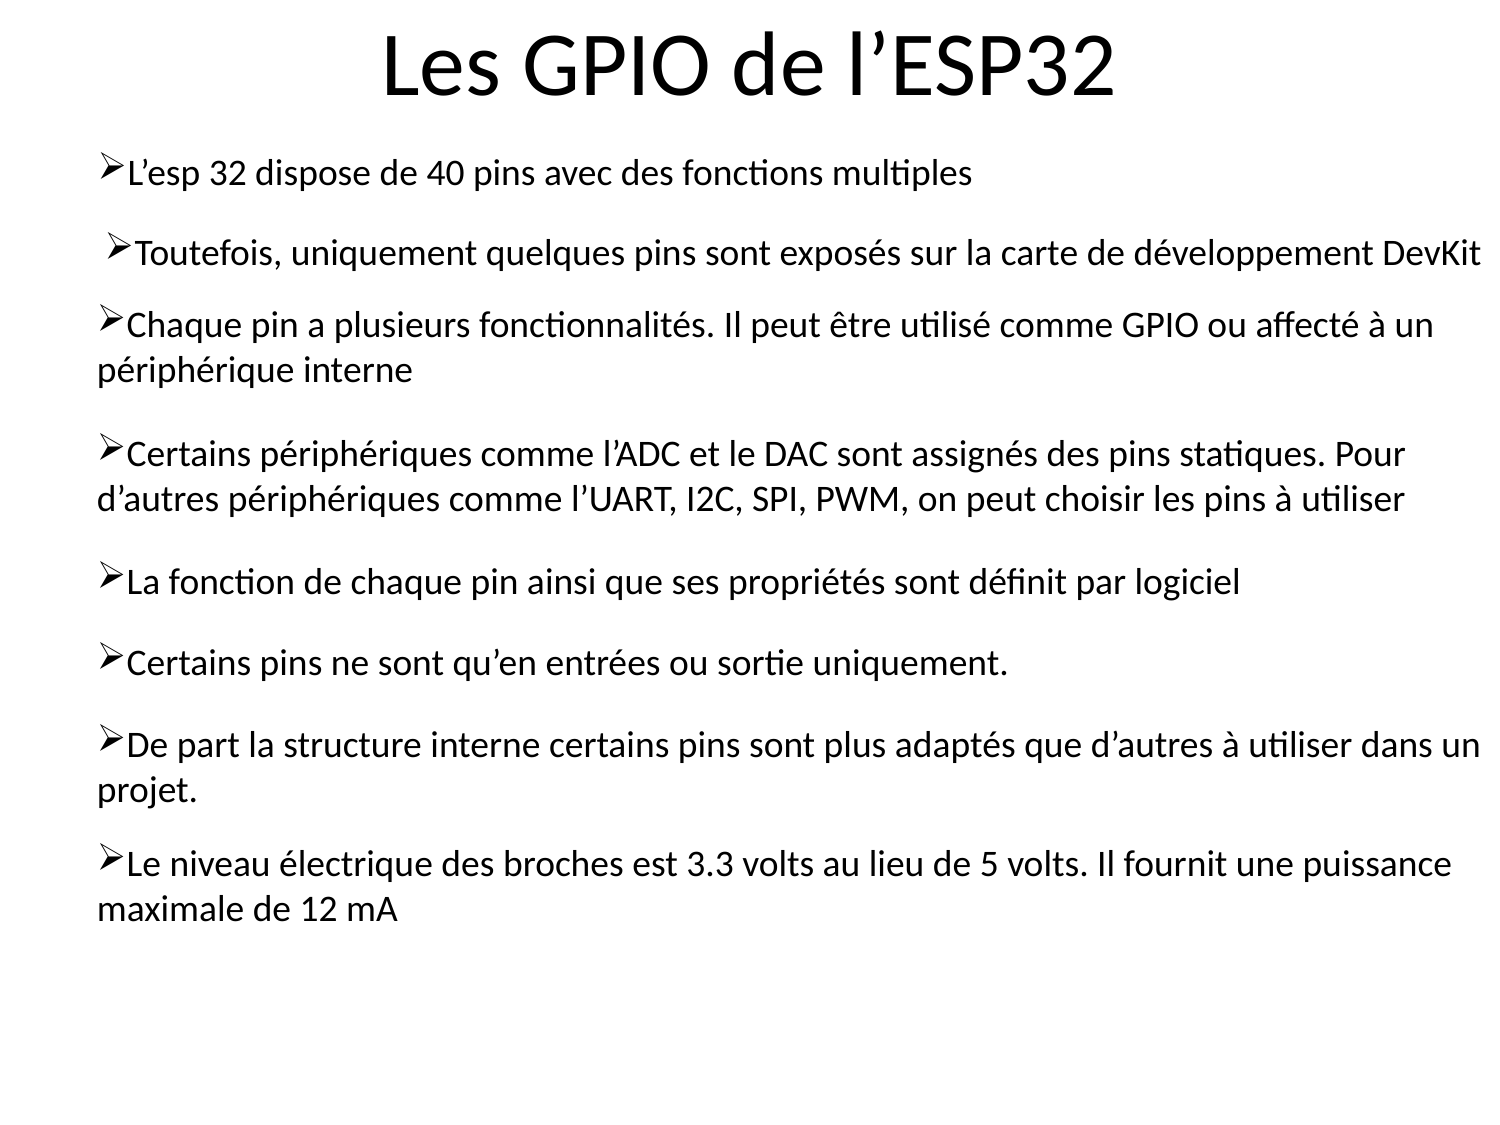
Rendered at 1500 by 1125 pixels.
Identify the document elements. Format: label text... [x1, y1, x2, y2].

text_box Chaque pin a plusieurs fonctionnalités. Il peut être utilisé comme GPIO ou affecté à un périphérique interne [82, 292, 1500, 398]
text_box La fonction de chaque pin ainsi que ses propriétés sont définit par logiciel [82, 550, 1500, 610]
title Les GPIO de l’ESP32 [75, 0, 1425, 153]
text_box Toutefois, uniquement quelques pins sont exposés sur la carte de développement DevKit [89, 220, 1499, 281]
text_box Le niveau électrique des broches est 3.3 volts au lieu de 5 volts. Il fournit une puissance maximale de 12 mA [82, 831, 1500, 937]
text_box De part la structure interne certains pins sont plus adaptés que d’autres à utiliser dans un projet. [82, 712, 1500, 818]
text_box Certains périphériques comme l’ADC et le DAC sont assignés des pins statiques. Pour d’autres périphériques comme l’UART, I2C, SPI, PWM, on peut choisir les pins à utiliser [82, 421, 1500, 527]
text_box Certains pins ne sont qu’en entrées ou sortie uniquement. [82, 630, 1500, 691]
text_box L’esp 32 dispose de 40 pins avec des fonctions multiples [82, 140, 989, 201]
